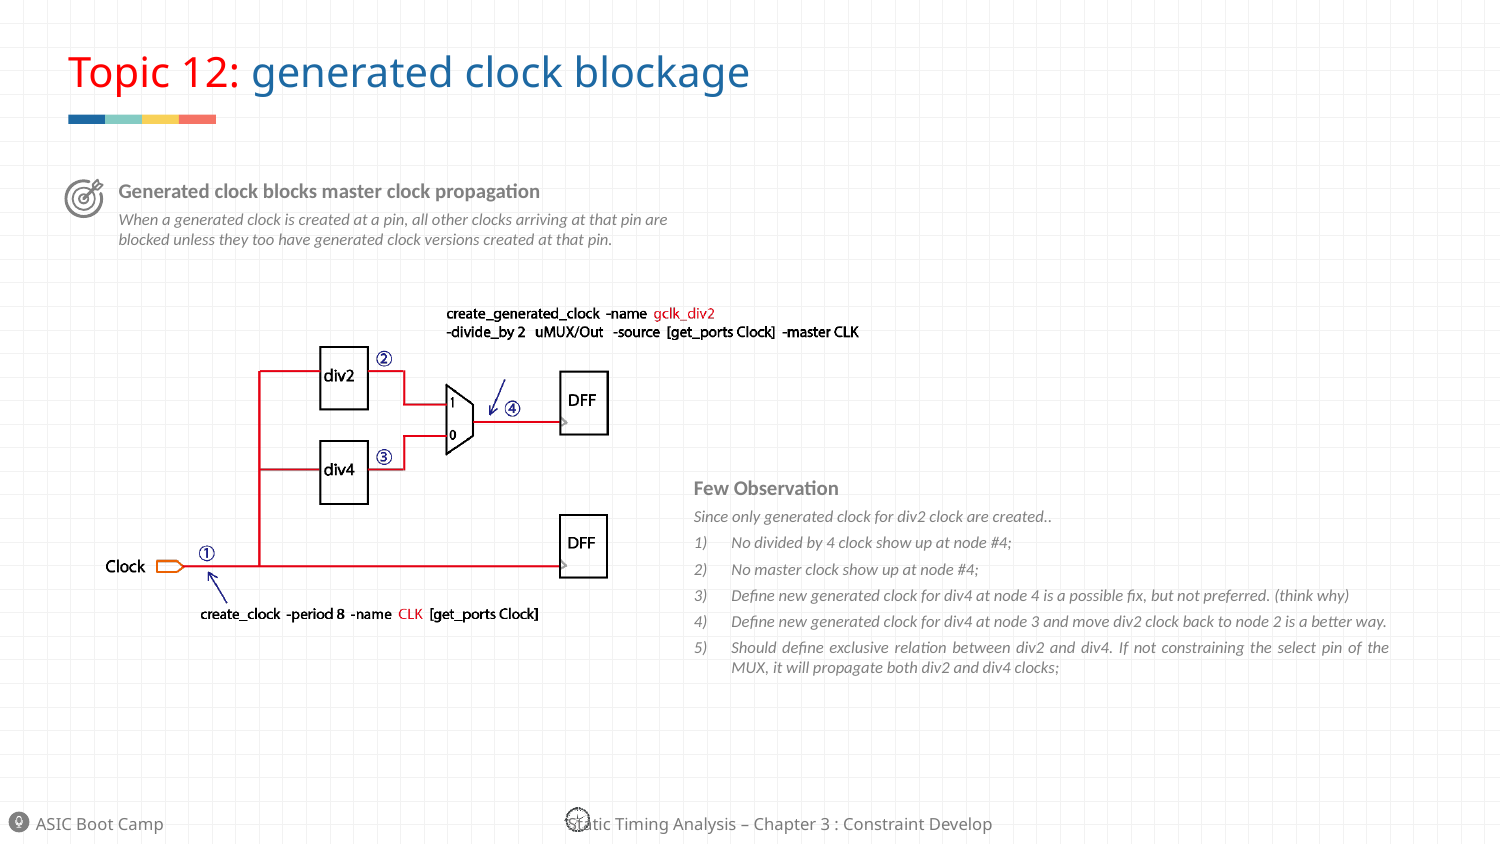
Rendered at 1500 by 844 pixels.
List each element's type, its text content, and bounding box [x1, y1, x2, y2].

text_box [68, 114, 217, 125]
text_box Few Observation Since only generated clock for div2 clock are created.. No divided by 4 clock show up at node #4; No master clock show up at node #4; Define new generated clock for div4 at node 4 is a possible fix, but not preferred. (think why) Define new generated clock for div4 at node 3 and move div2 clock back to node 2 is a better way. Should define exclusive relation between div2 and div4. If not constraining the select pin of the MUX, it will propagate both div2 and div4 clocks; [679, 467, 1405, 685]
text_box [8, 805, 266, 842]
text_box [563, 805, 976, 842]
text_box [64, 169, 734, 258]
text_box Topic 12: generated clock blockage [68, 45, 833, 96]
picture [104, 305, 859, 623]
